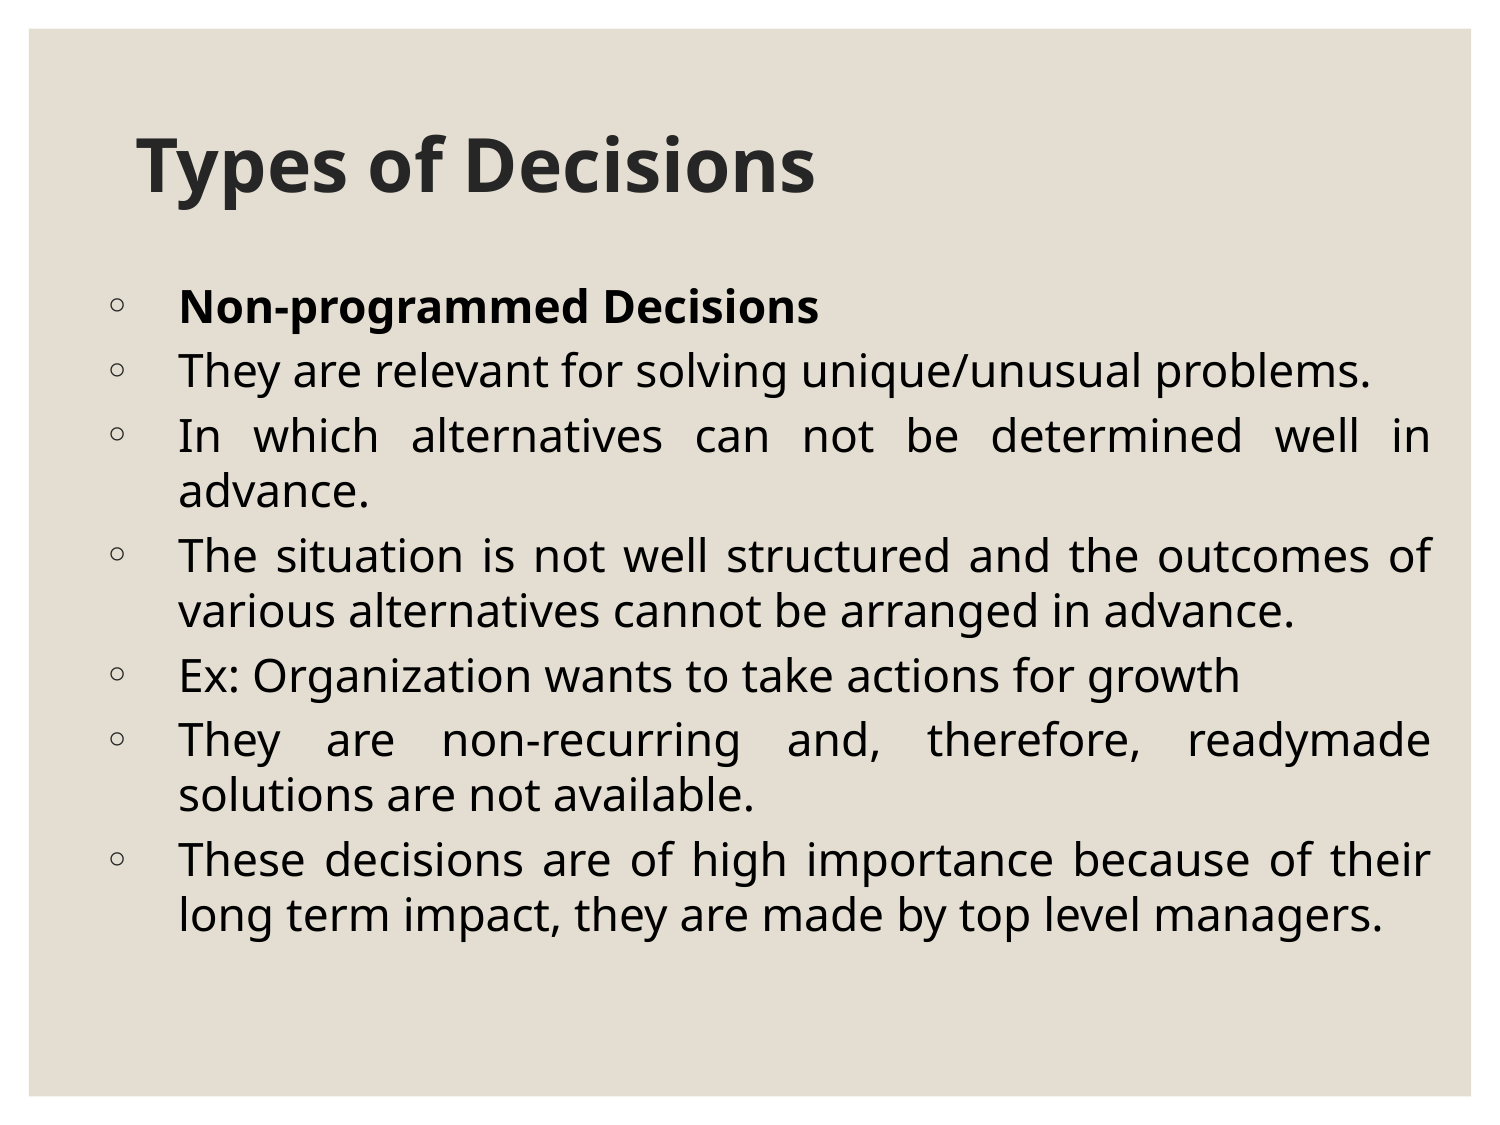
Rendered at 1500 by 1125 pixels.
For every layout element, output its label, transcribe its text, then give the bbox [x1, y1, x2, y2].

list Non-programmed Decisions They are relevant for solving unique/unusual problems. In which alternatives can not be determined well in advance. The situation is not well structured and the outcomes of various alternatives cannot be arranged in advance. Ex: Organization wants to take actions for growth They are non-recurring and, therefore, readymade solutions are not available. These decisions are of high importance because of their long term impact, they are made by top level managers. [88, 269, 1447, 1059]
title Types of Decisions [120, 105, 1380, 232]
